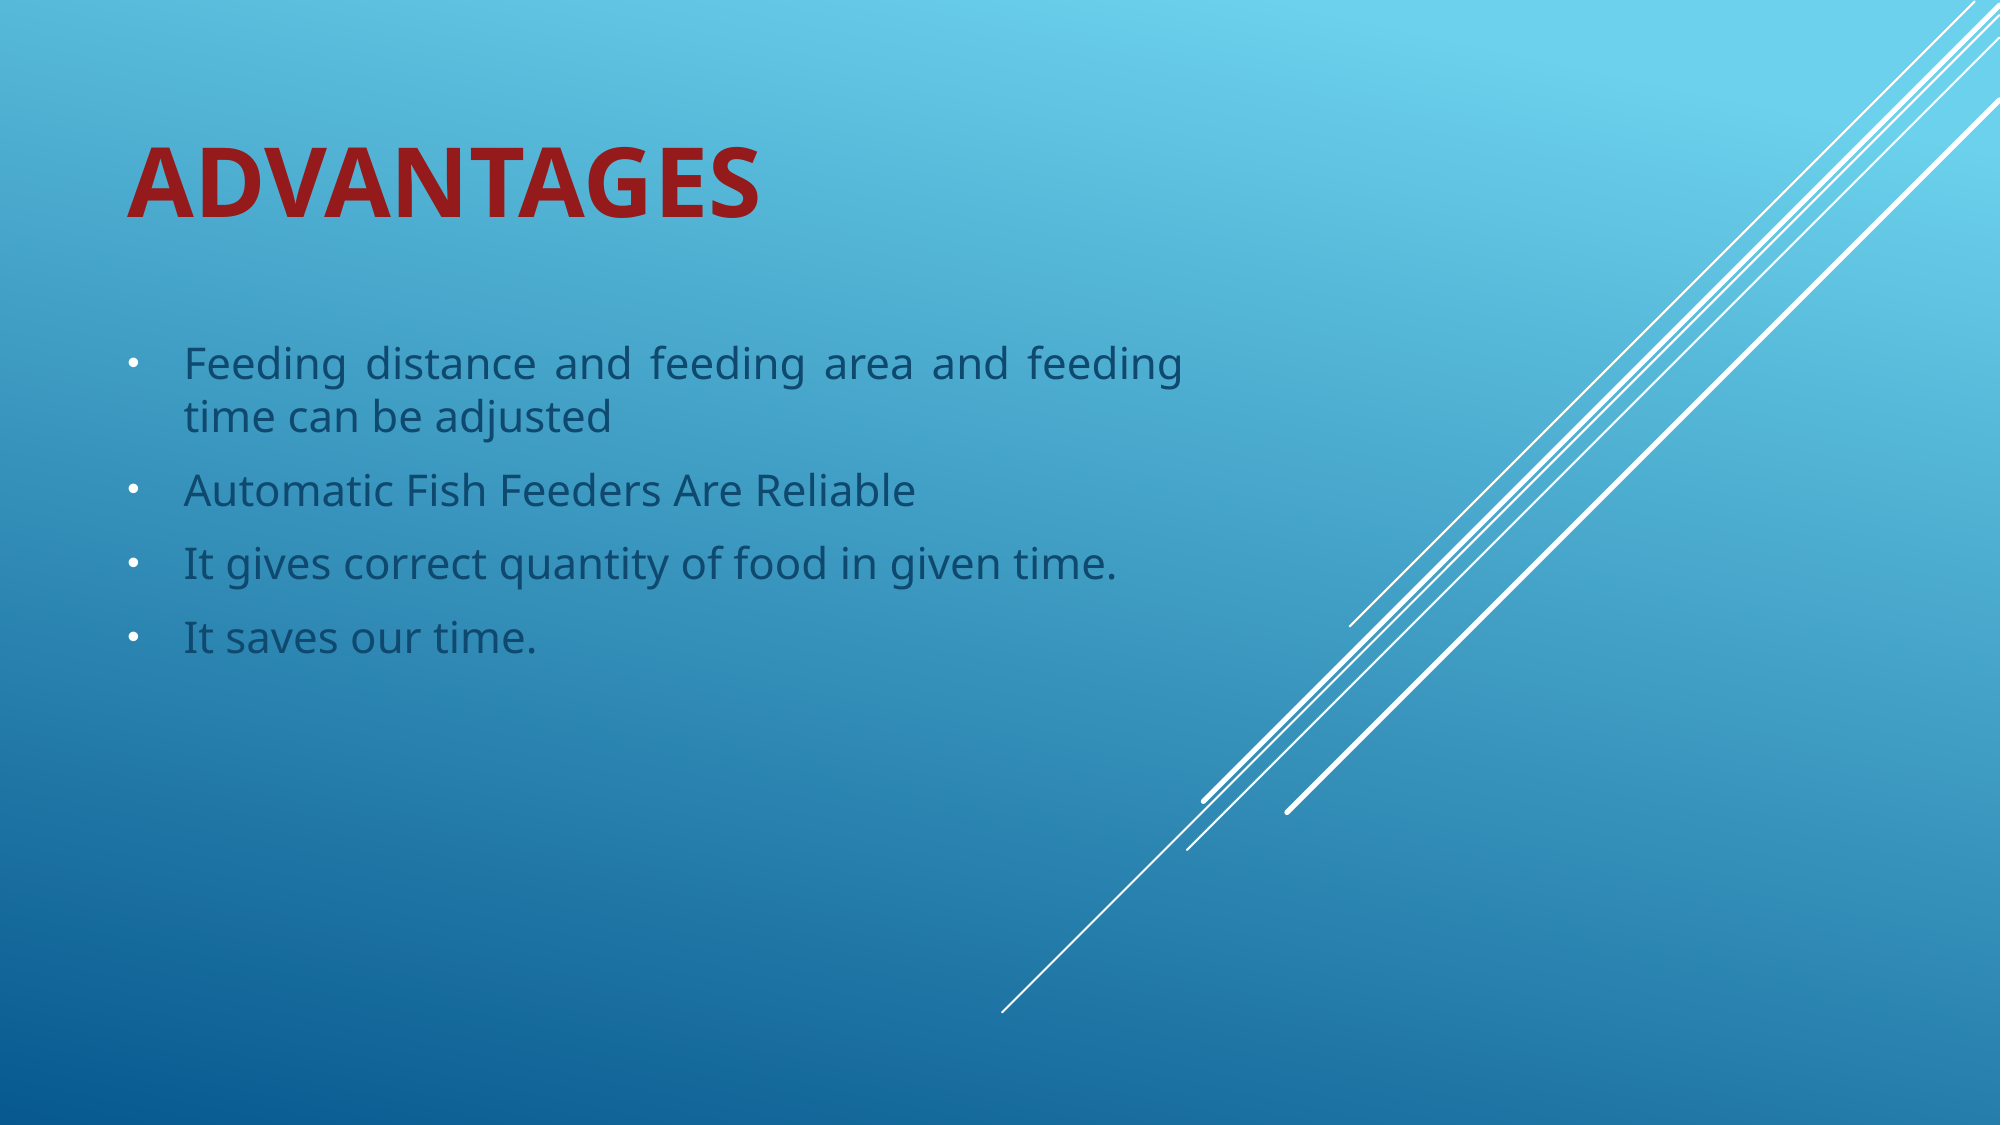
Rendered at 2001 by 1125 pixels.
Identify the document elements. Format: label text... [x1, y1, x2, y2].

subtitle Feeding distance and feeding area and feeding time can be adjusted Automatic Fish Feeders Are Reliable It gives correct quantity of food in given time. It saves our time. [112, 328, 1200, 832]
title advantages [112, 112, 1425, 245]
